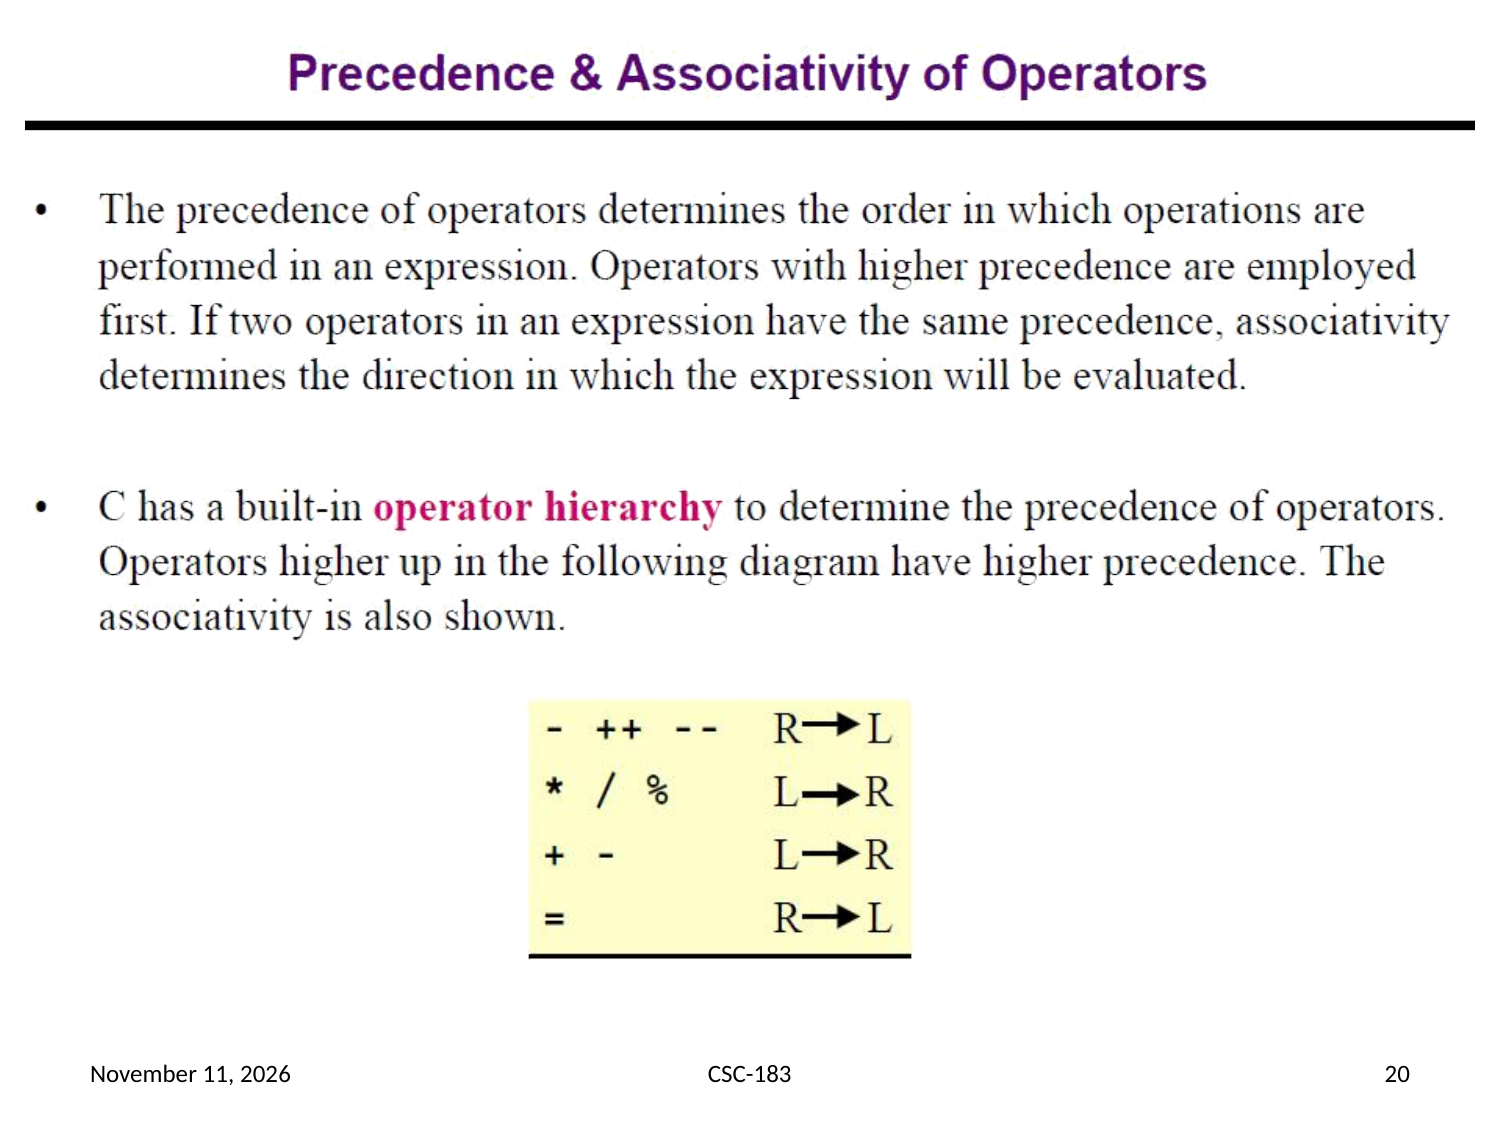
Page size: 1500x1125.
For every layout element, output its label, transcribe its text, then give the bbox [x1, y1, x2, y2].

picture [25, 45, 1475, 1009]
footer CSC-183 [512, 1042, 988, 1103]
slide_number 20 [1074, 1042, 1425, 1103]
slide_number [75, 1042, 425, 1103]
